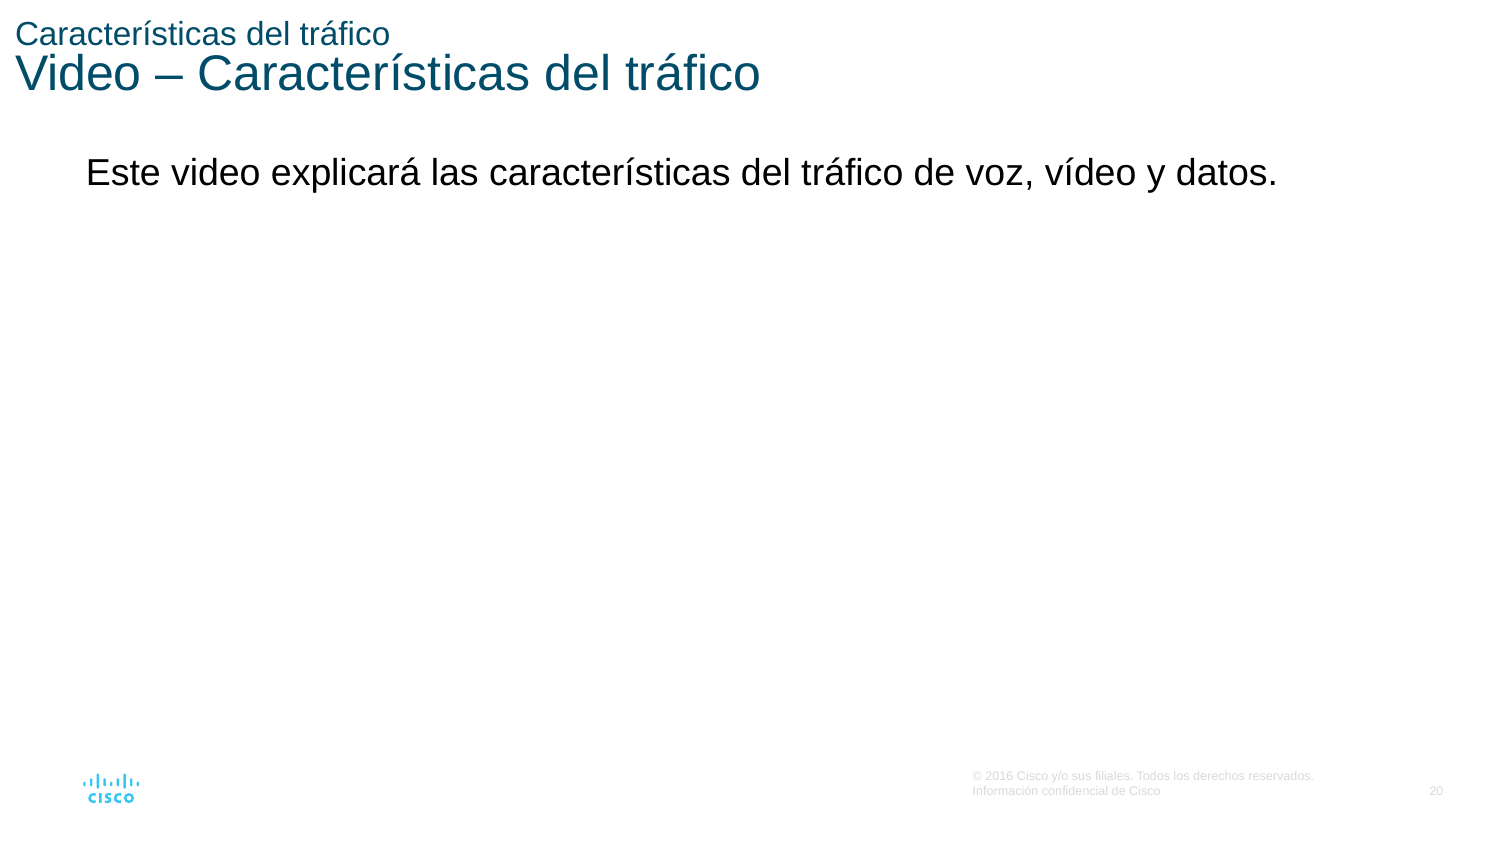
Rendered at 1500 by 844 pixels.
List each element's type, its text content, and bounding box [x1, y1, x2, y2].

list Este video explicará las características del tráfico de voz, vídeo y datos. [70, 140, 1369, 757]
title Características del tráfico Video – Características del tráfico [0, 0, 1369, 121]
